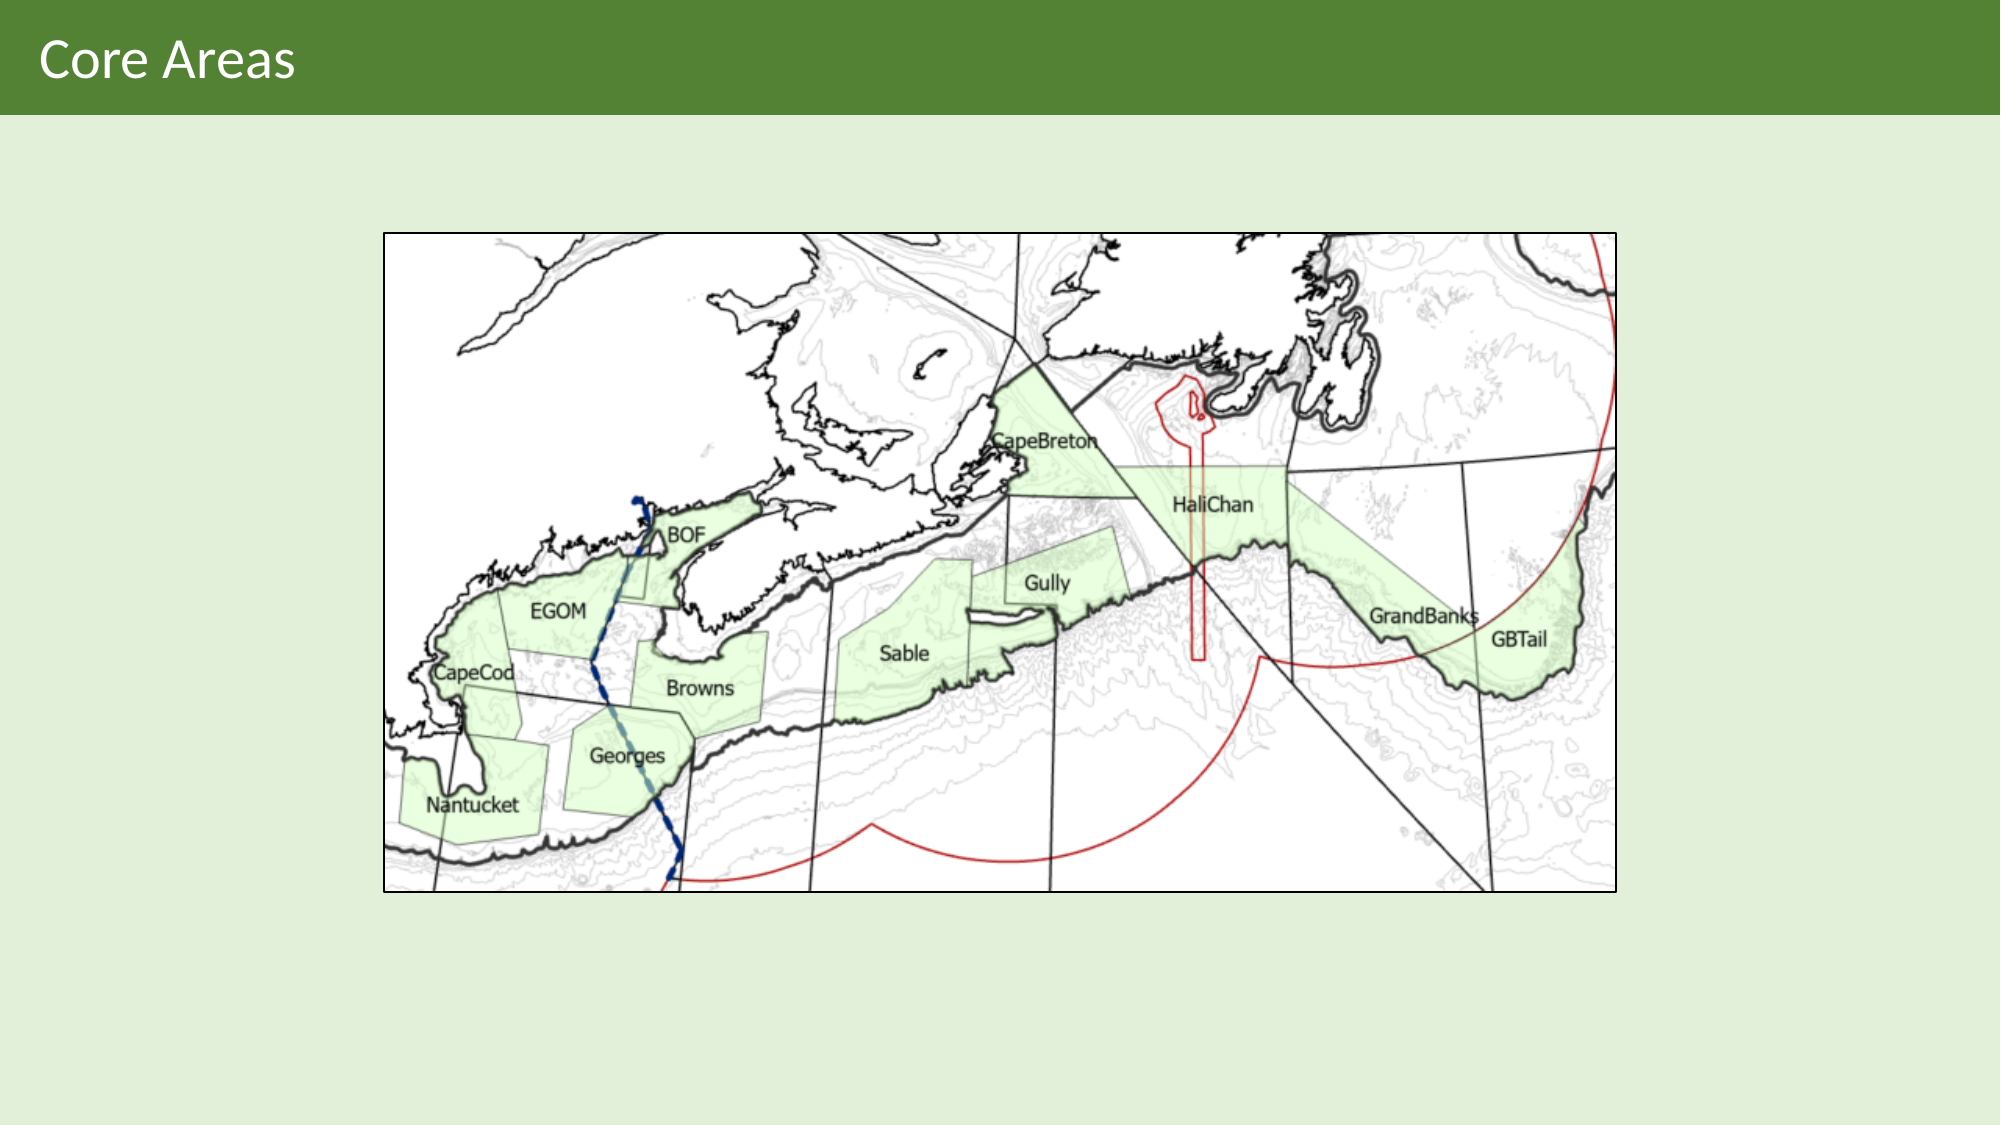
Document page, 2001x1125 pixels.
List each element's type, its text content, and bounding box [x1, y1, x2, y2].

text_box Core Areas [24, 12, 312, 98]
picture [385, 234, 1615, 891]
text_box [0, 0, 2000, 115]
text_box [0, 115, 2000, 1125]
